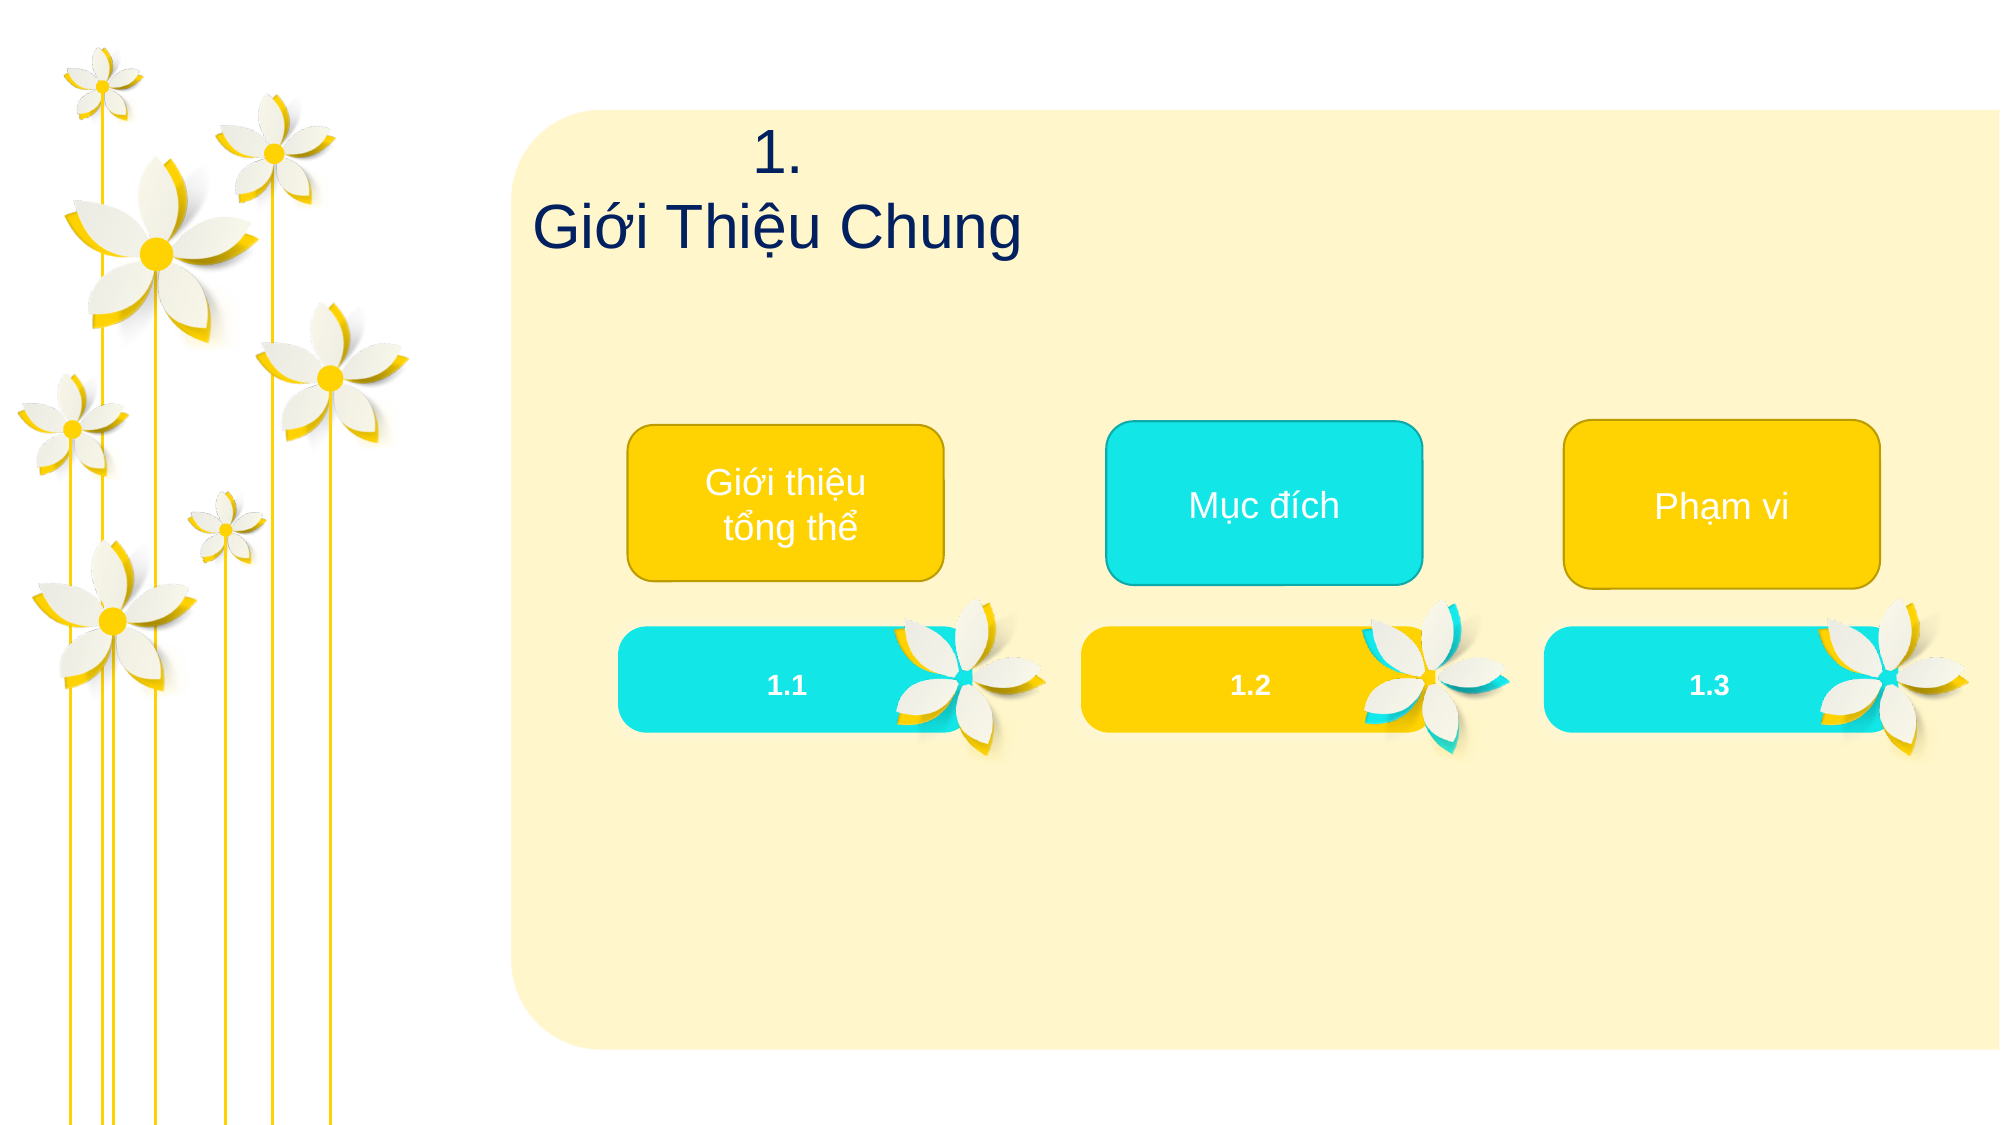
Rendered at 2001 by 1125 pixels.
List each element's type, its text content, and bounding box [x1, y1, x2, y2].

text_box 1.2 [1130, 665, 1361, 704]
picture [22, 518, 224, 732]
text_box Phạm vi [1562, 418, 1882, 590]
text_box 1.3 [1594, 665, 1817, 704]
text_box 1.1 [667, 665, 893, 704]
picture [183, 481, 279, 583]
picture [1817, 597, 1969, 768]
text_box 1. Giới Thiệu Chung [274, 103, 1282, 269]
picture [59, 37, 156, 140]
picture [1361, 598, 1510, 766]
text_box Mục đích [1105, 420, 1424, 587]
picture [11, 78, 434, 504]
picture [893, 597, 1046, 768]
text_box Giới thiệu tổng thể [626, 423, 945, 583]
